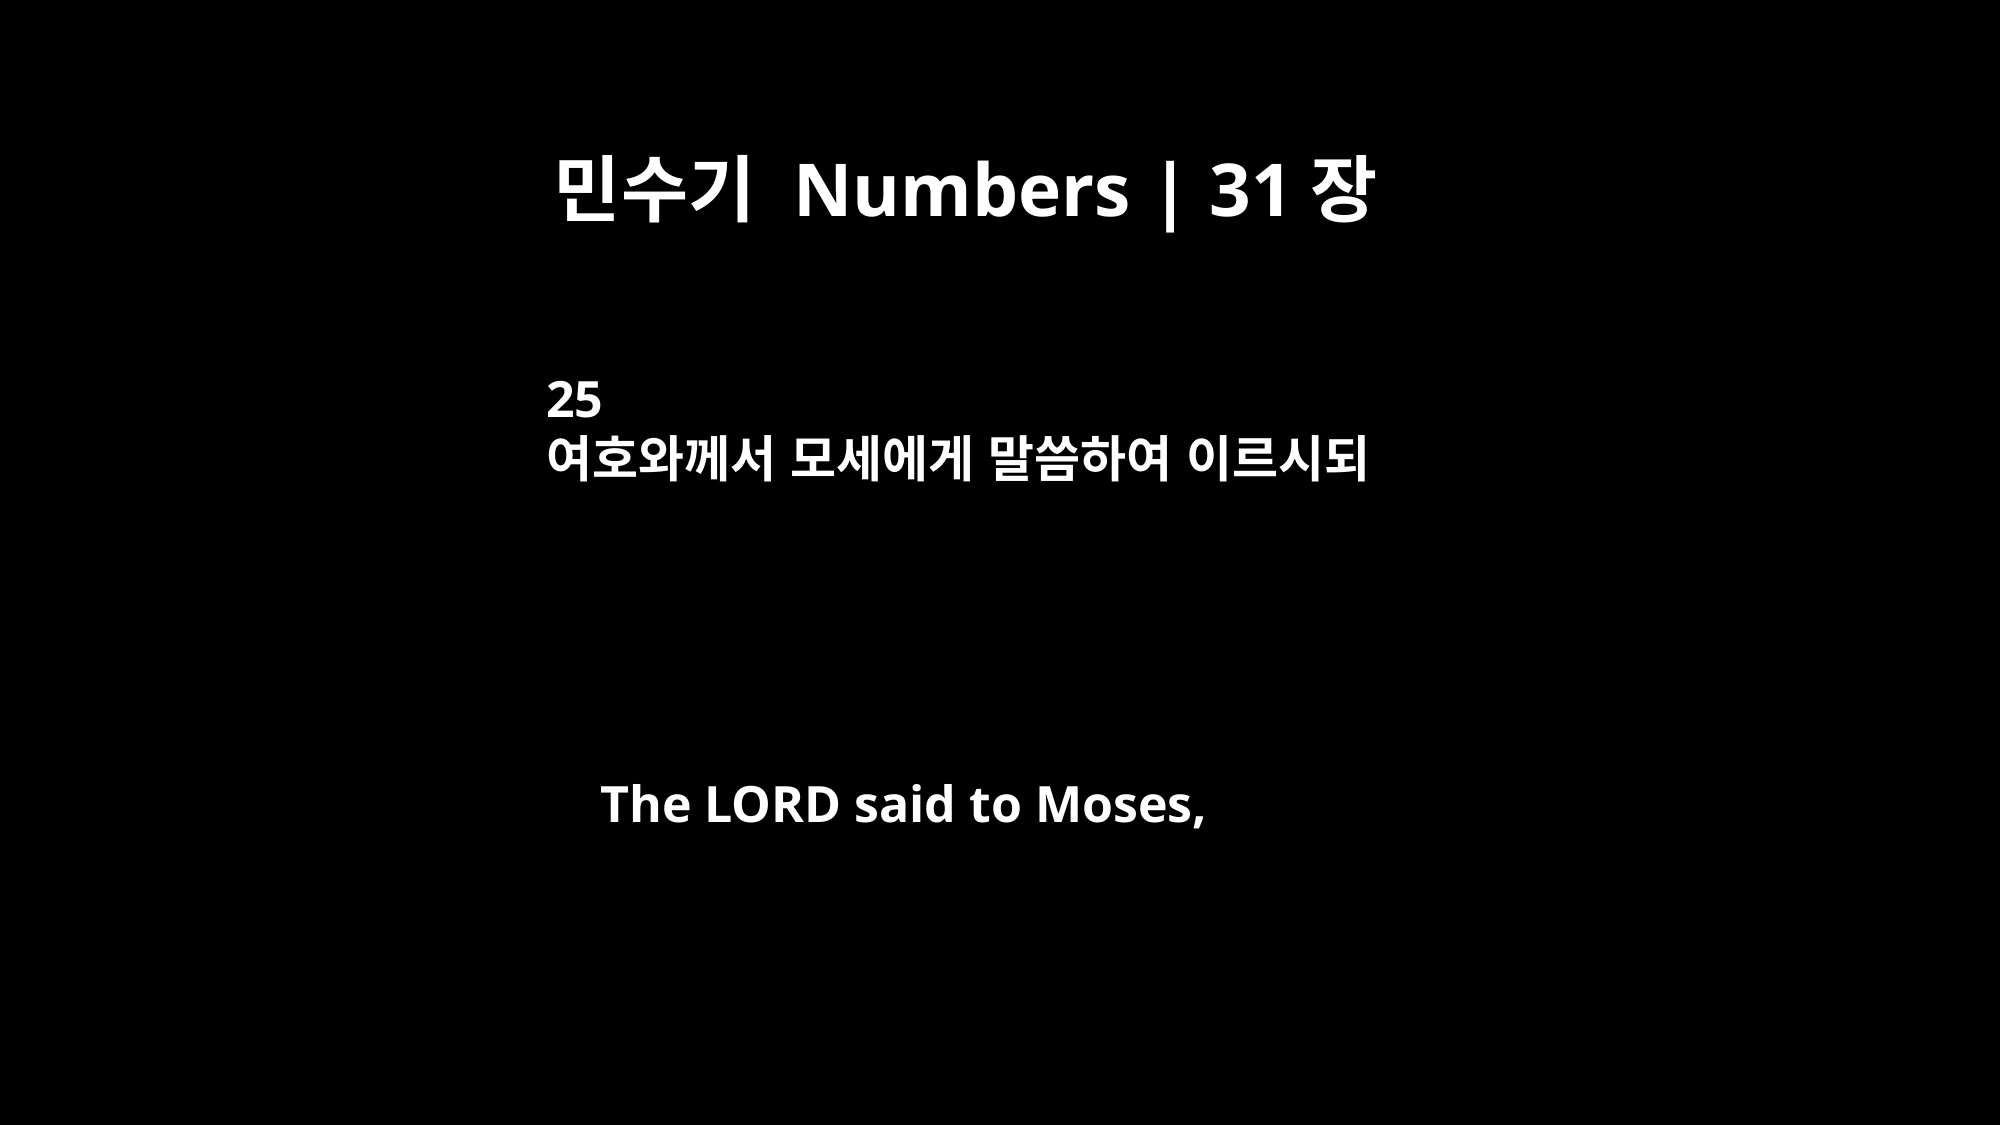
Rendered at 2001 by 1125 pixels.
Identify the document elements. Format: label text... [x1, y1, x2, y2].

text_box 민수기 Numbers | 31장 [538, 136, 1393, 239]
text_box The LORD said to Moses, [585, 764, 1222, 840]
text_box 25 여호와께서 모세에게 말씀하여 이르시되 [531, 359, 1386, 495]
